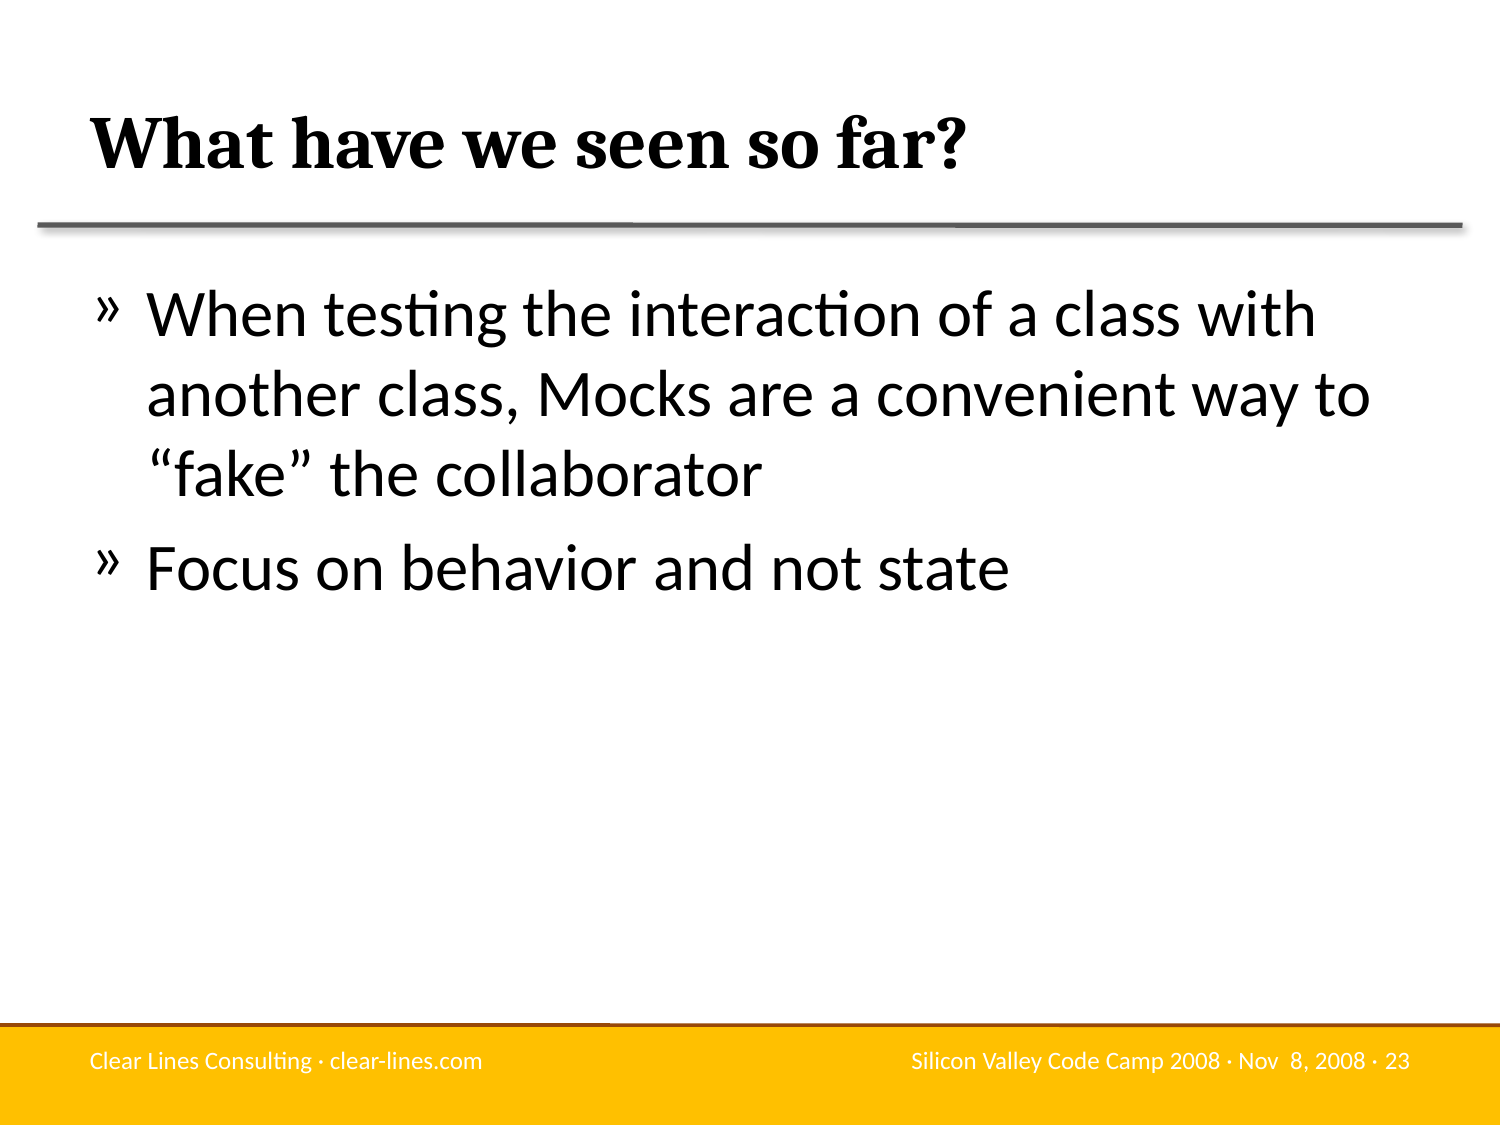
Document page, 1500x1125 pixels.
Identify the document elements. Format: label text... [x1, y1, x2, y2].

list When testing the interaction of a class with another class, Mocks are a convenient way to “fake” the collaborator Focus on behavior and not state [75, 262, 1425, 1005]
title What have we seen so far? [75, 45, 1425, 233]
